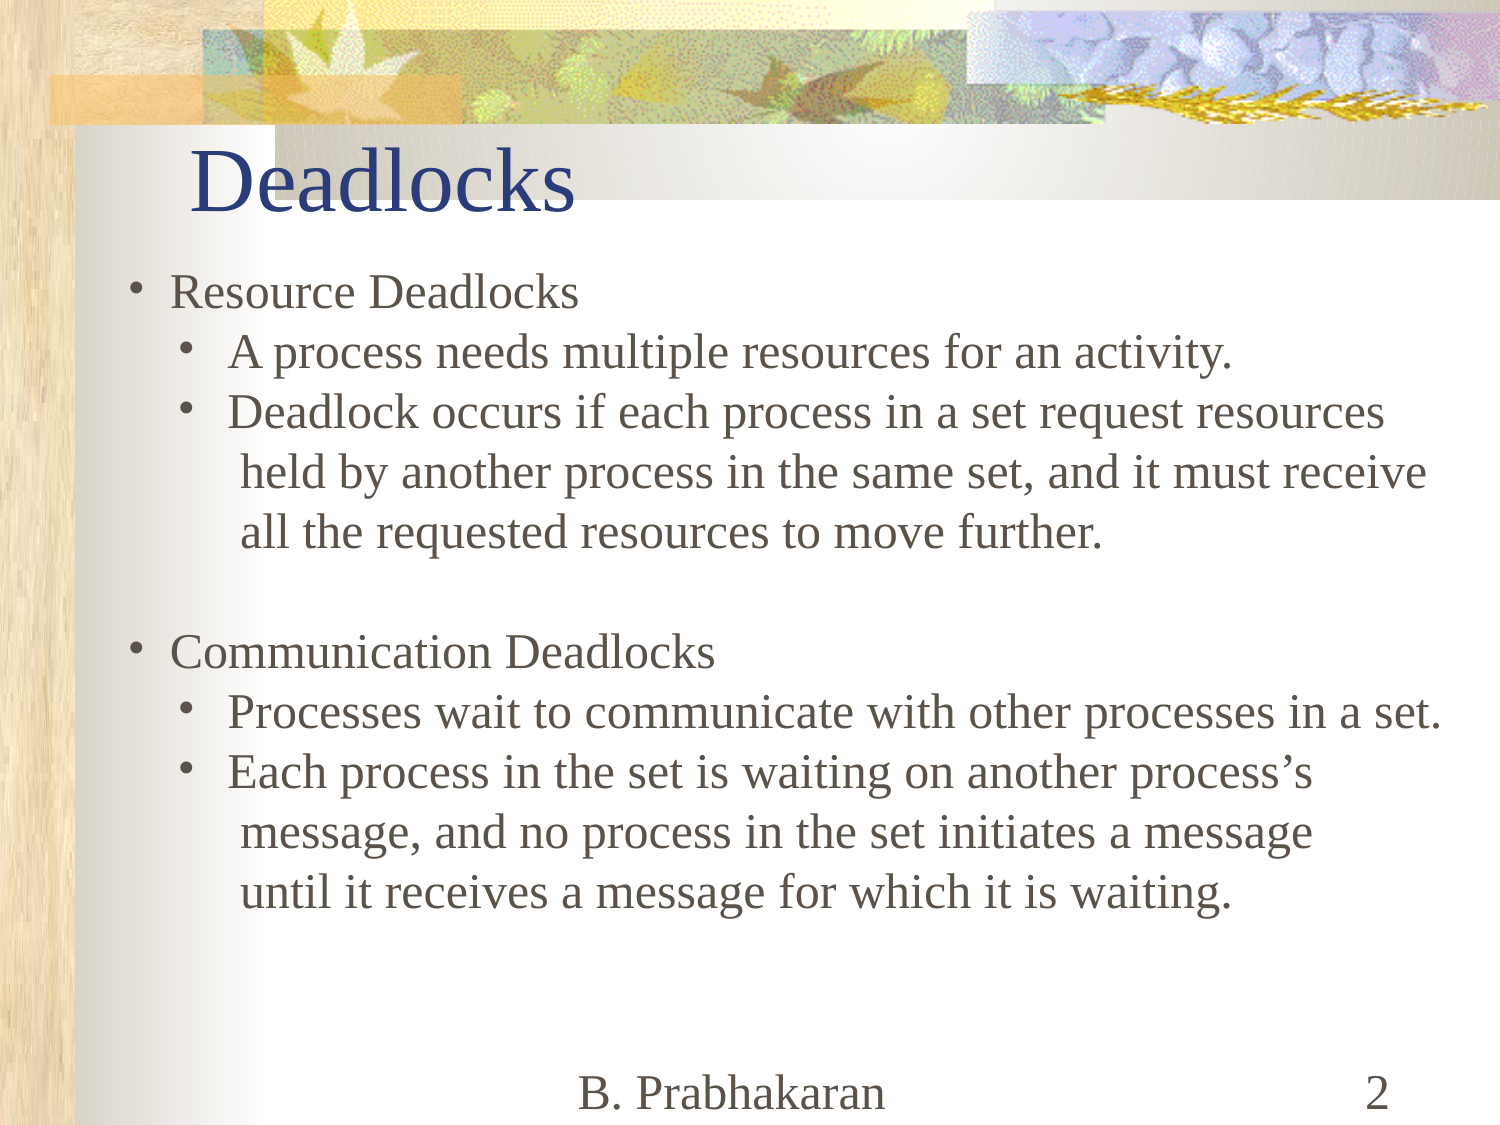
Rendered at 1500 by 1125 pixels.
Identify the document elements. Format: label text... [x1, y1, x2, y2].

text_box Resource Deadlocks A process needs multiple resources for an activity. Deadlock occurs if each process in a set request resources held by another process in the same set, and it must receive all the requested resources to move further. Communication Deadlocks Processes wait to communicate with other processes in a set. Each process in the set is waiting on another process’s message, and no process in the set initiates a message until it receives a message for which it is waiting. [112, 250, 1473, 926]
picture [0, 0, 1500, 1125]
footer B. Prabhakaran [562, 1052, 1038, 1125]
title Deadlocks [174, 50, 1450, 238]
slide_number ‹#› [1350, 1052, 1500, 1125]
